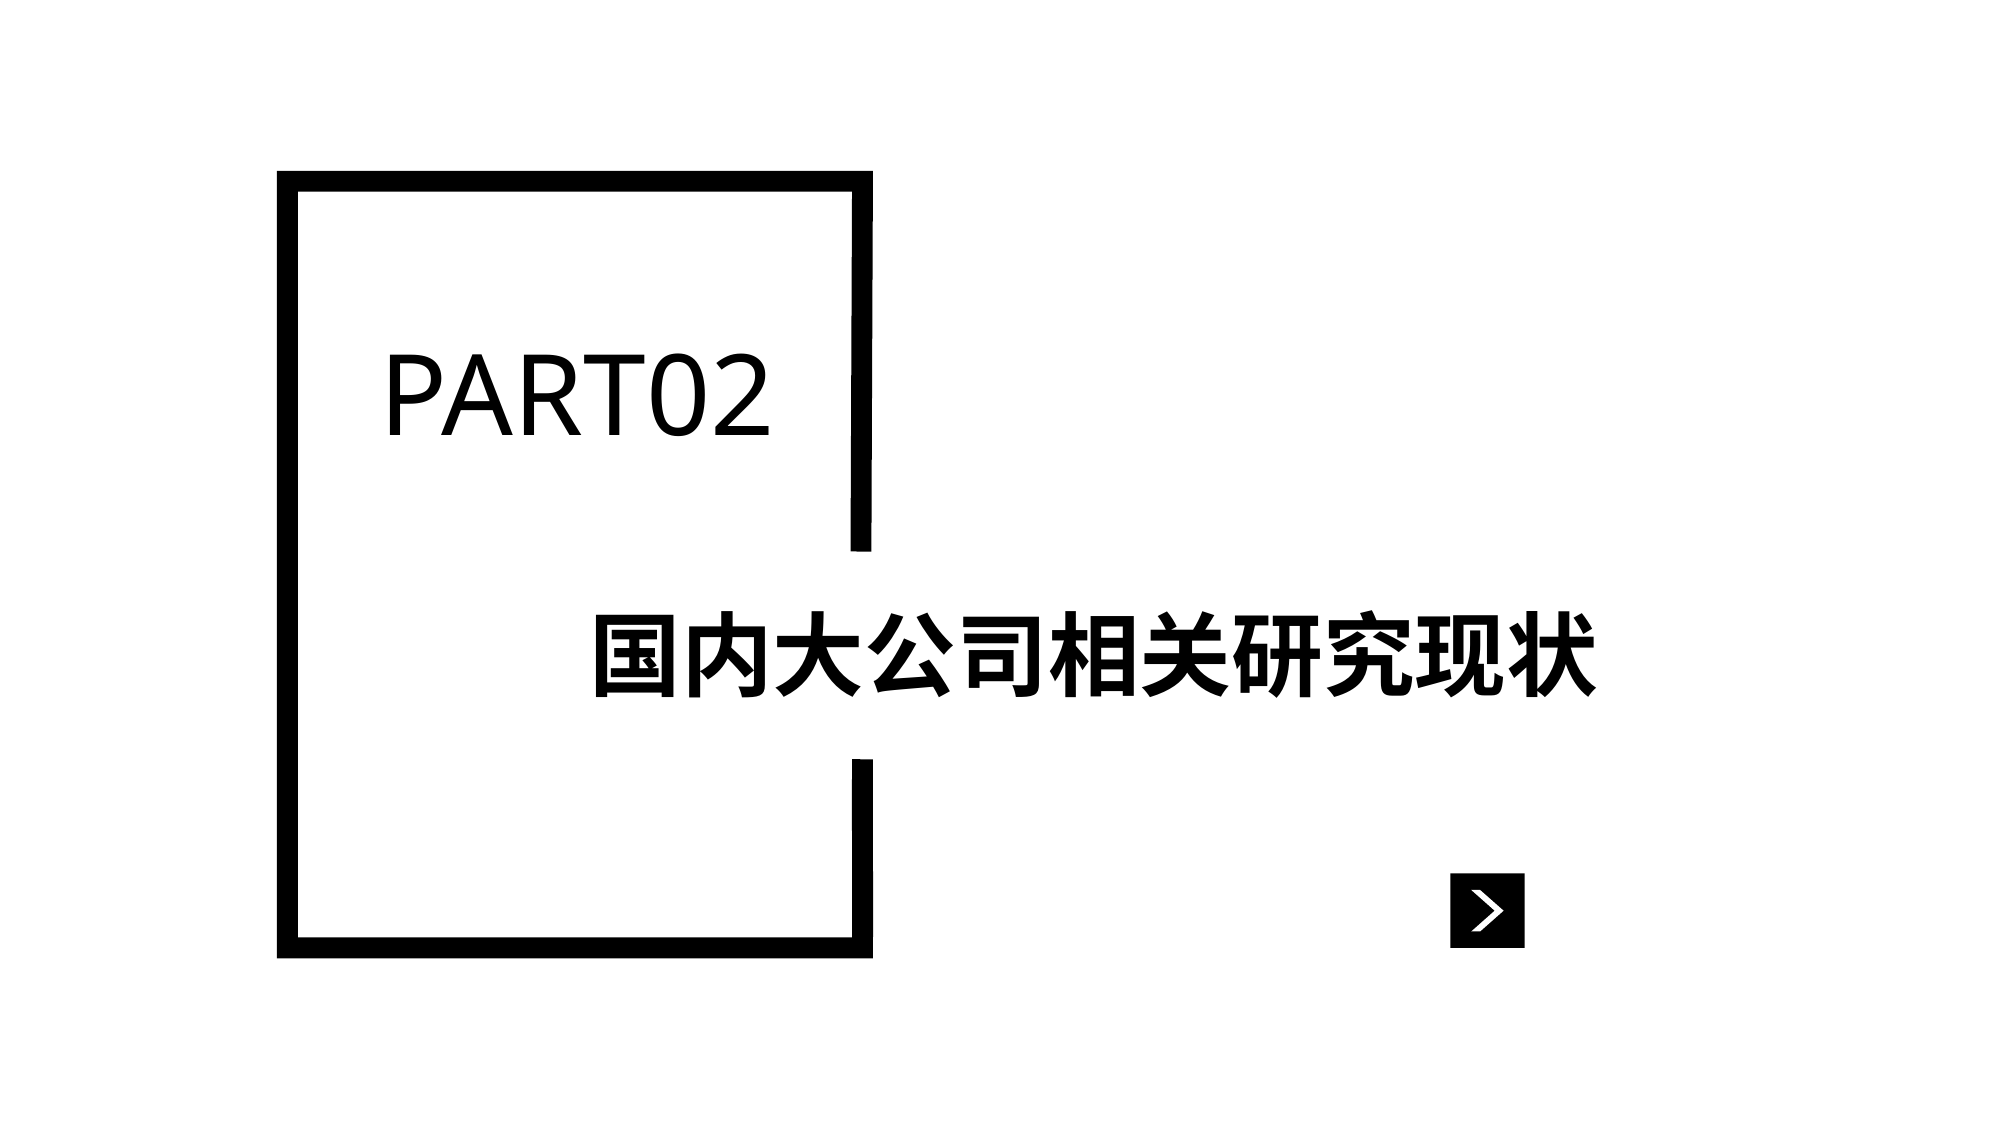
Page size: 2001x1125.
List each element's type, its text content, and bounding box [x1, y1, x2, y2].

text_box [1450, 873, 1525, 948]
text_box 国内大公司相关研究现状 [574, 590, 1737, 716]
text_box [286, 180, 864, 949]
text_box PART02 [364, 315, 1097, 466]
